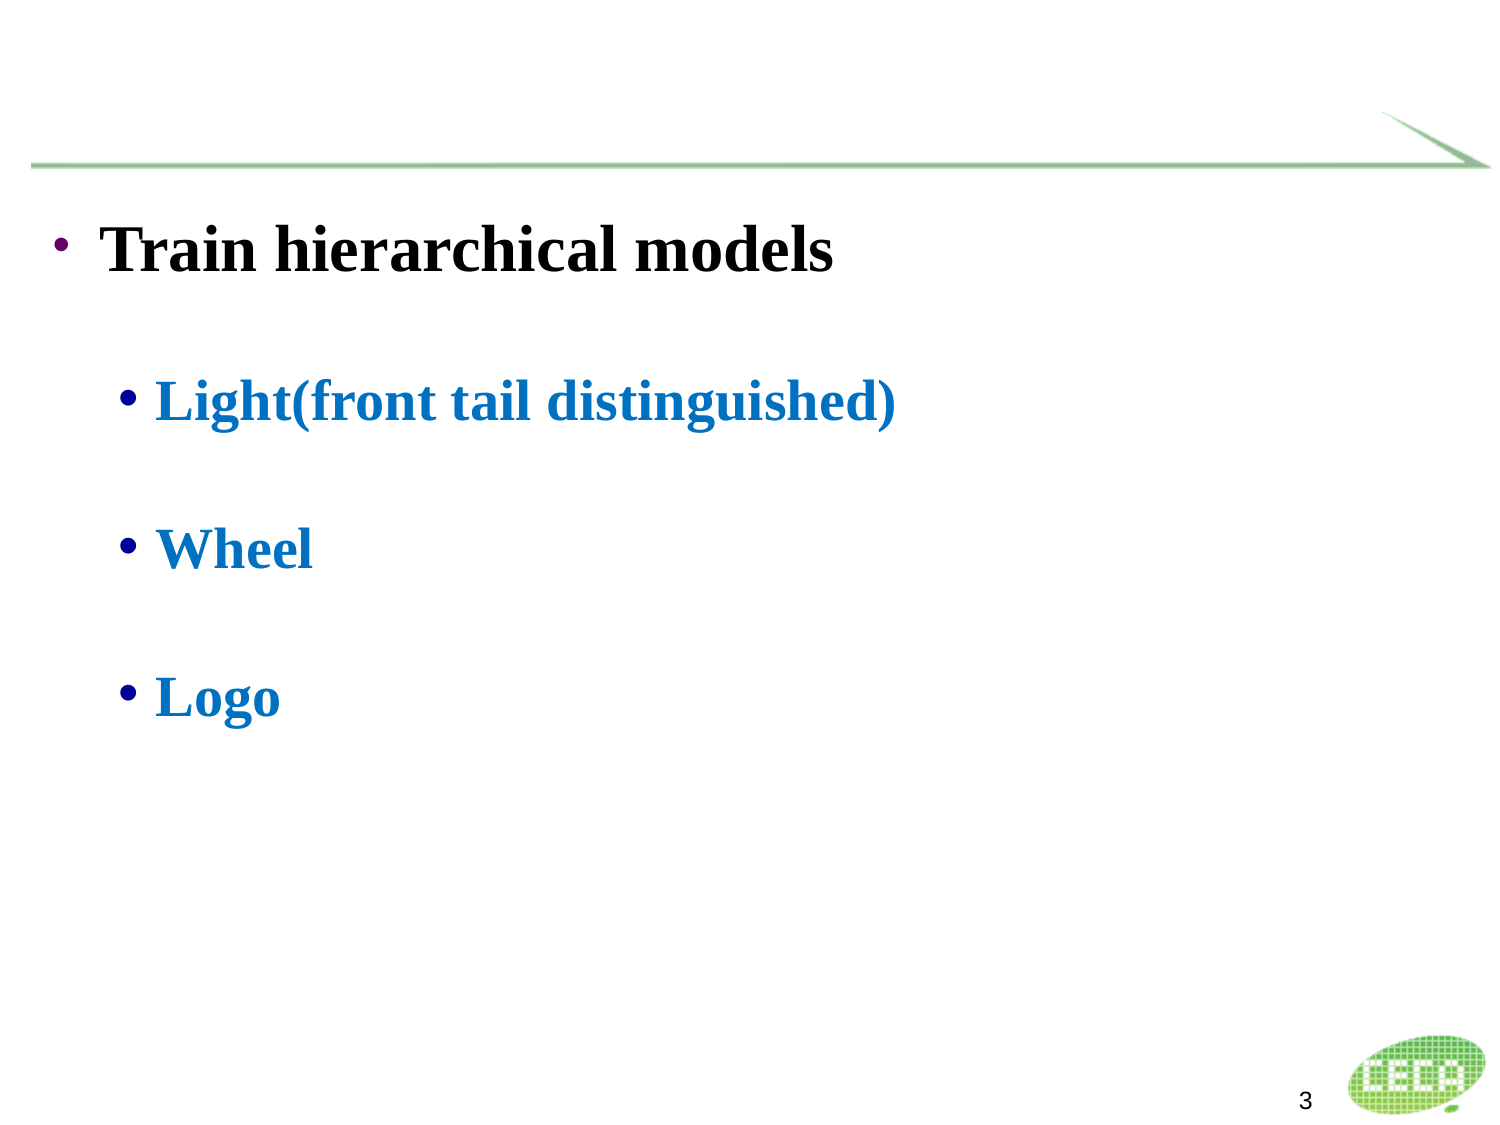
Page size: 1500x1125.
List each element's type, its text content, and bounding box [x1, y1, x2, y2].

picture [1347, 1034, 1487, 1116]
list Train hierarchical models Light(front tail distinguished) Wheel Logo [37, 176, 1465, 1032]
